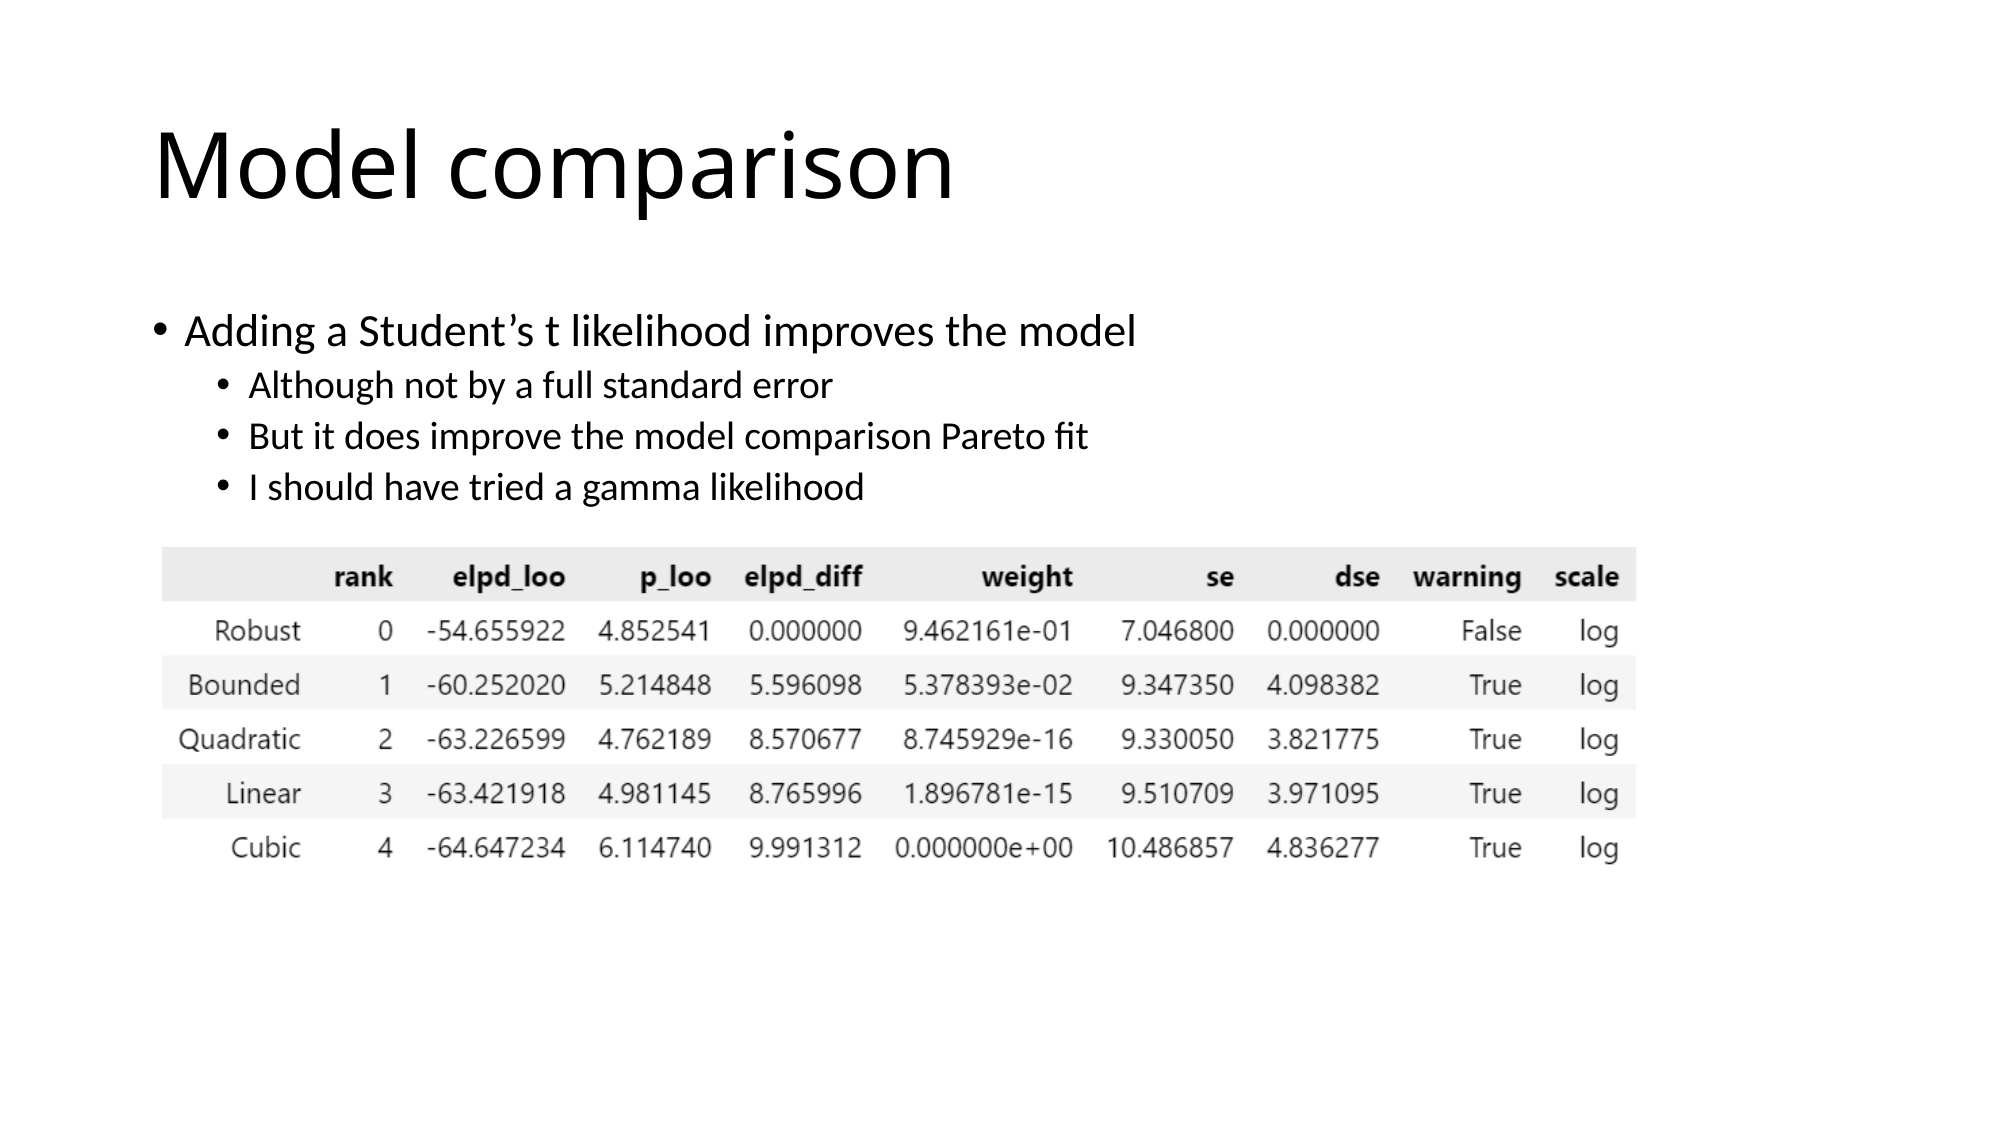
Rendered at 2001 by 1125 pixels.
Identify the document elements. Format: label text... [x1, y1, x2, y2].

list Adding a Student’s t likelihood improves the model Although not by a full standard error But it does improve the model comparison Pareto fit I should have tried a gamma likelihood [137, 299, 1863, 517]
title Model comparison [137, 59, 1863, 278]
picture [146, 535, 1654, 901]
